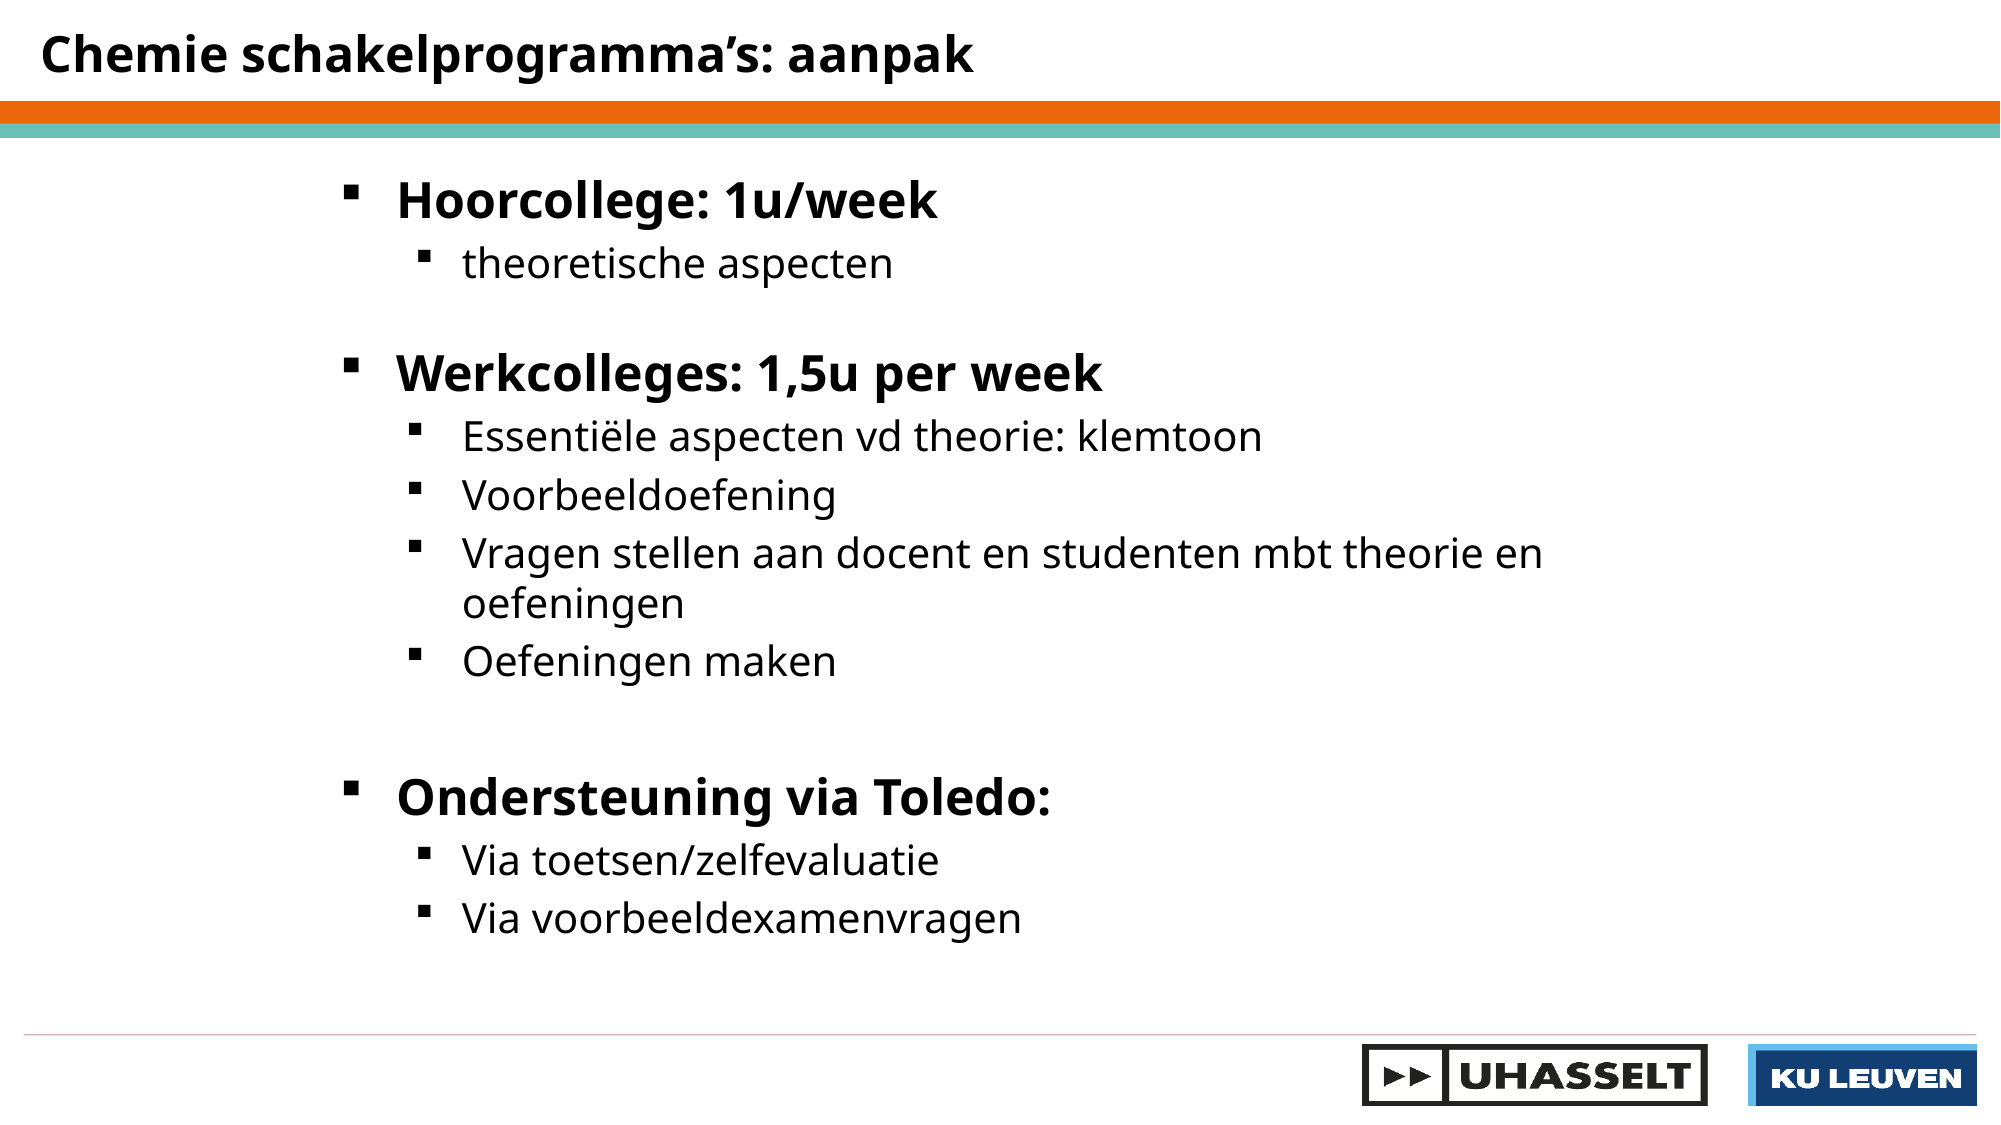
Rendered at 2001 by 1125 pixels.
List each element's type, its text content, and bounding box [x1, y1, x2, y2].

title Chemie schakelprogramma’s: aanpak [25, 7, 1993, 98]
picture [1362, 1044, 1977, 1106]
list Hoorcollege: 1u/week theoretische aspecten Werkcolleges: 1,5u per week Essentiële aspecten vd theorie: klemtoon Voorbeeldoefening Vragen stellen aan docent en studenten mbt theorie en oefeningen Oefeningen maken Ondersteuning via Toledo: Via toetsen/zelfevaluatie Via voorbeeldexamenvragen [324, 160, 1650, 1005]
